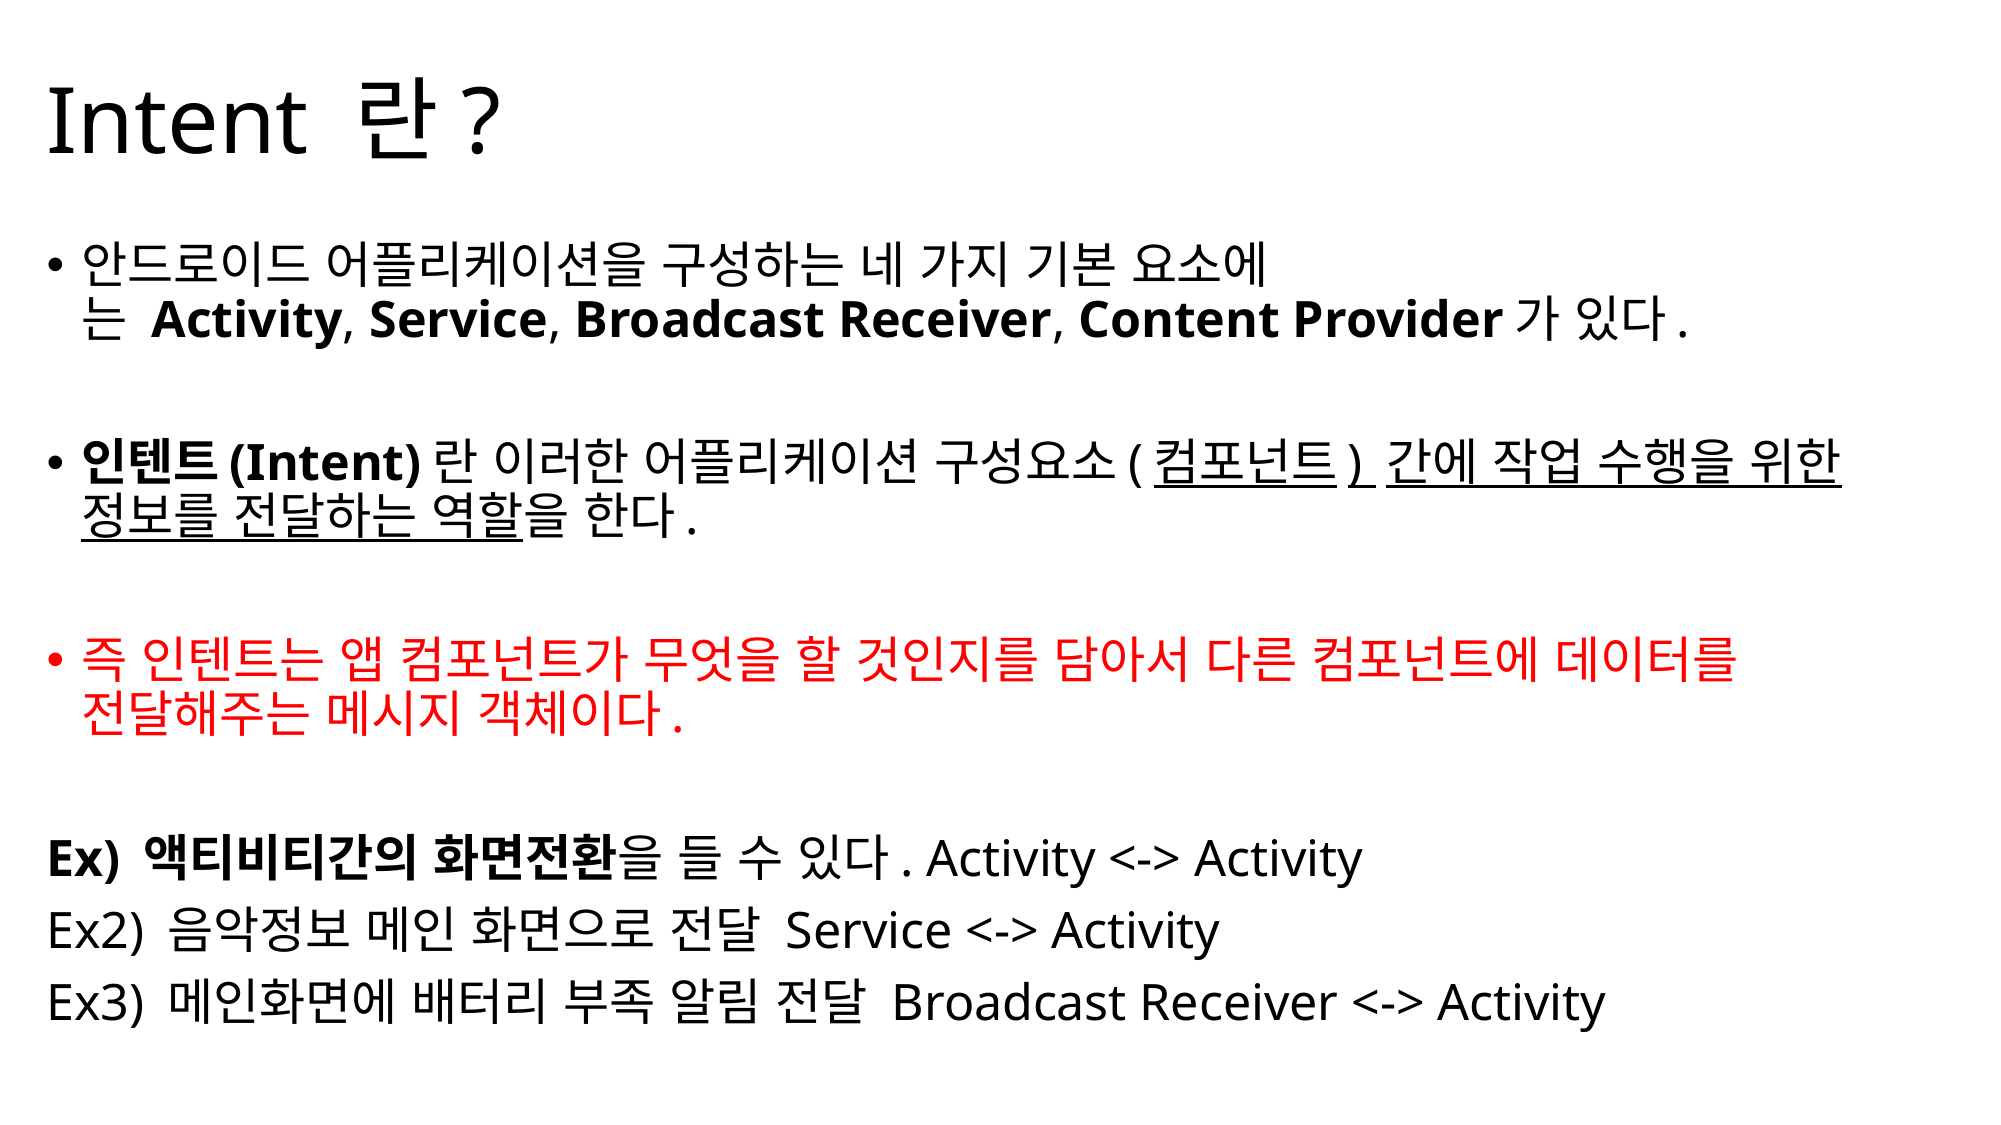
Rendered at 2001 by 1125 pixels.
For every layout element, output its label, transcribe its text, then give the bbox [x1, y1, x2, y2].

title Intent 란? [31, 15, 1757, 232]
list 안드로이드 어플리케이션을 구성하는 네 가지 기본 요소에는 Activity, Service, Broadcast Receiver, Content Provider가 있다. 인텐트(Intent)란 이러한 어플리케이션 구성요소(컴포넌트) 간에 작업 수행을 위한 정보를 전달하는 역할을 한다. 즉 인텐트는 앱 컴포넌트가 무엇을 할 것인지를 담아서 다른 컴포넌트에 데이터를 전달해주는 메시지 객체이다. Ex) 액티비티간의 화면전환을 들 수 있다. Activity <-> Activity Ex2) 음악정보 메인 화면으로 전달 Service <-> Activity Ex3) 메인화면에 배터리 부족 알림 전달 Broadcast Receiver <-> Activity [31, 232, 1966, 1040]
